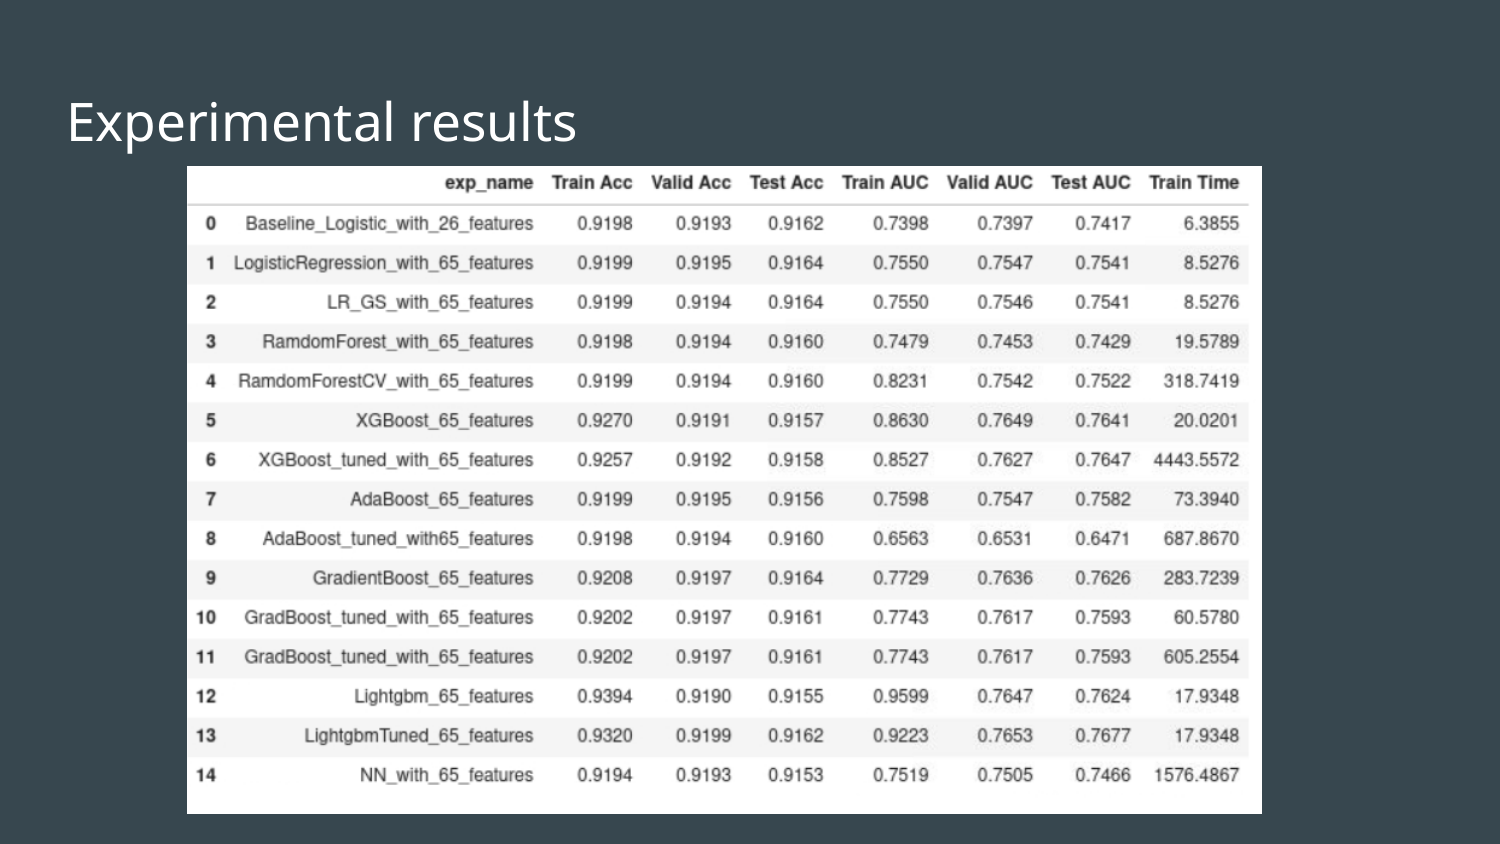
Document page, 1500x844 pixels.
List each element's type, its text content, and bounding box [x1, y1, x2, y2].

title Experimental results [51, 72, 1449, 167]
picture [187, 166, 1263, 814]
